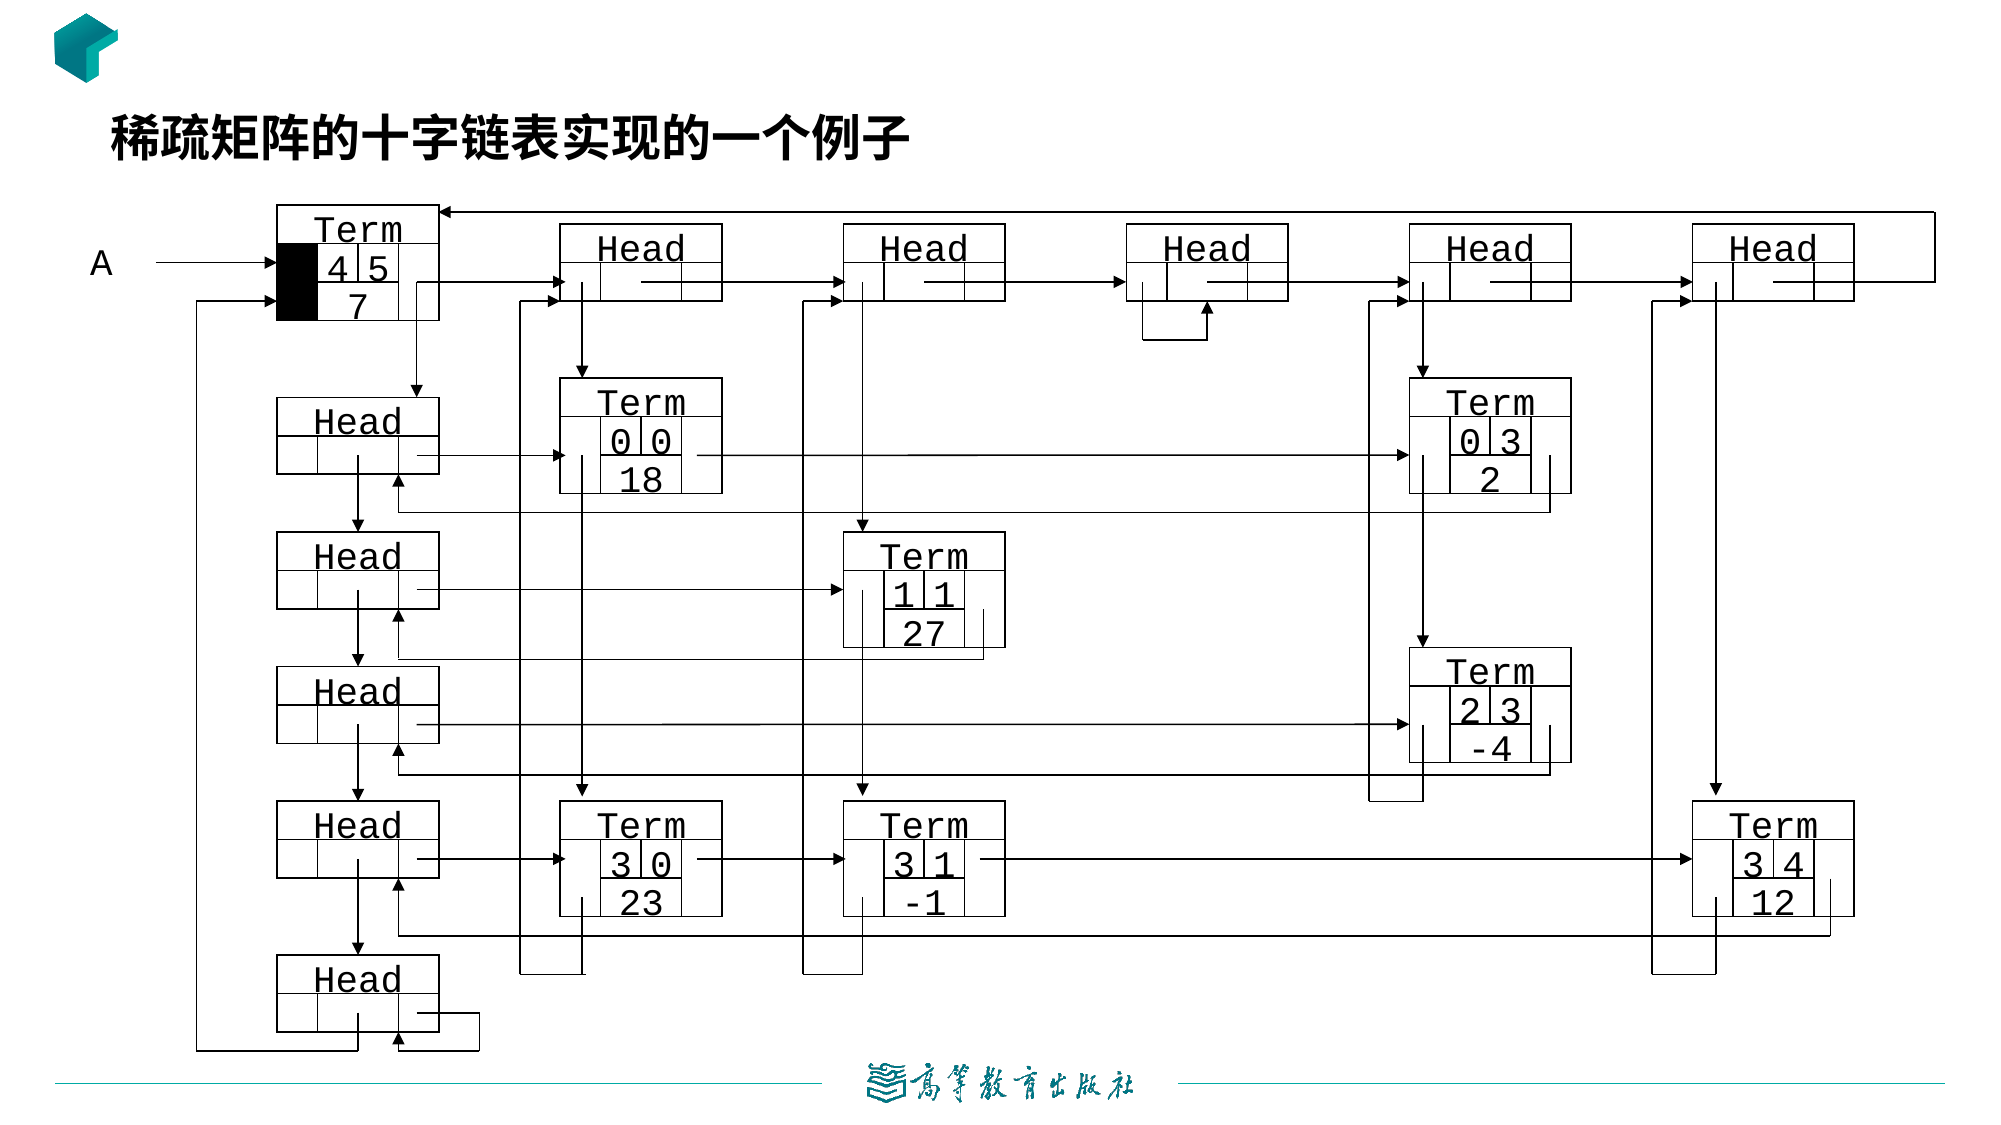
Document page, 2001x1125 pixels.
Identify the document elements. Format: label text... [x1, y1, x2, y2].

picture [867, 1063, 1133, 1103]
title 稀疏矩阵的十字链表实现的一个例子 [95, 98, 965, 184]
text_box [74, 204, 1937, 1052]
